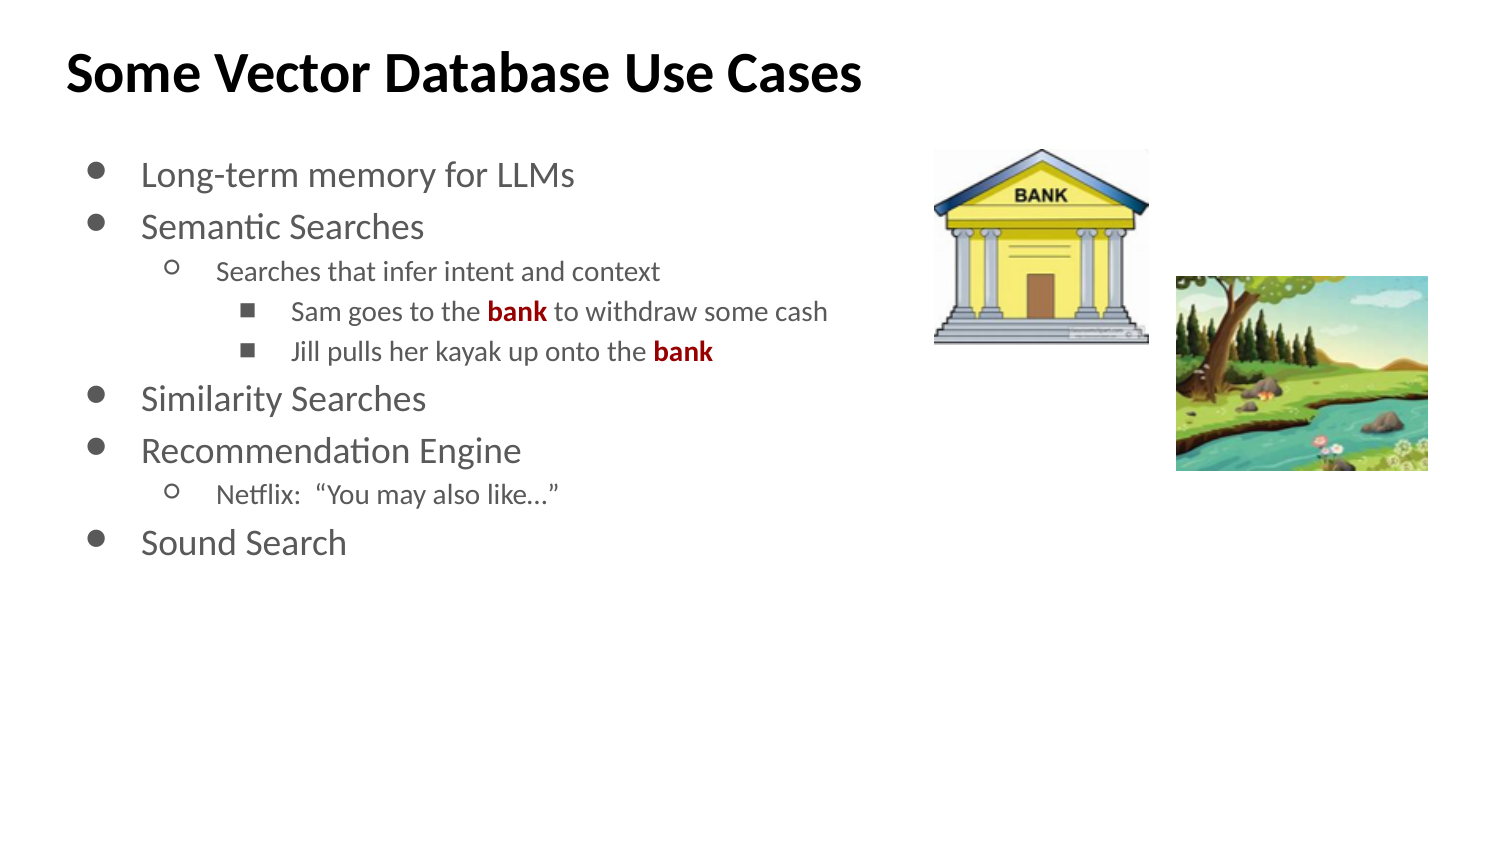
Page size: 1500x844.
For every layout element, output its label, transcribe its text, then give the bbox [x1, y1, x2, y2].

list Long-term memory for LLMs Semantic Searches Searches that infer intent and context Sam goes to the bank to withdraw some cash Jill pulls her kayak up onto the bank Similarity Searches Recommendation Engine Netflix: “You may also like…” Sound Search [51, 128, 889, 633]
picture [1176, 275, 1428, 472]
title Some Vector Database Use Cases [51, 19, 913, 190]
picture [934, 149, 1149, 345]
